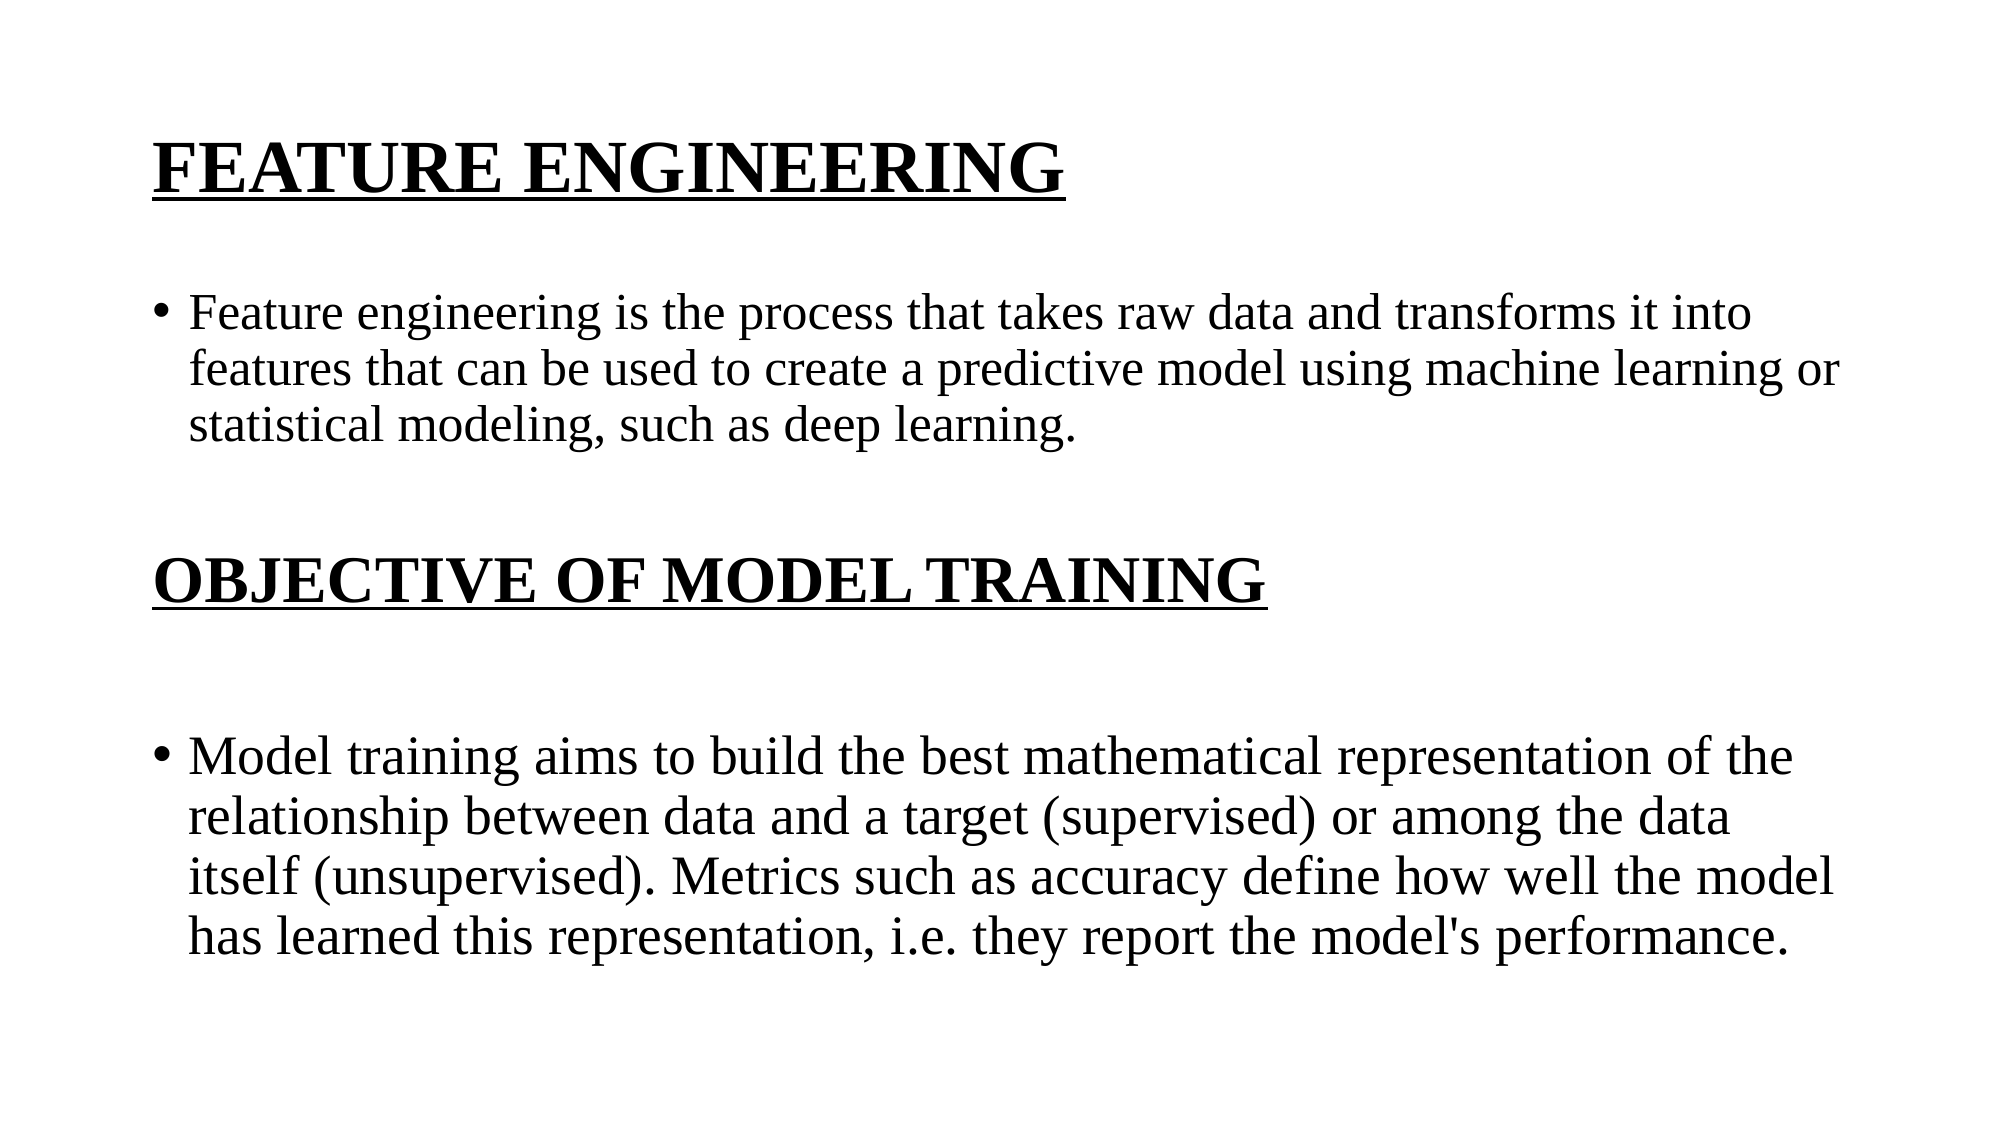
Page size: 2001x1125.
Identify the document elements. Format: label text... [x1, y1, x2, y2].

title FEATURE ENGINEERING [137, 59, 1863, 277]
list Feature engineering is the process that takes raw data and transforms it into features that can be used to create a predictive model using machine learning or statistical modeling, such as deep learning. OBJECTIVE OF MODEL TRAINING Model training aims to build the best mathematical representation of the relationship between data and a target (supervised) or among the data itself (unsupervised). Metrics such as accuracy define how well the model has learned this representation, i.e. they report the model's performance. [137, 277, 1863, 1014]
